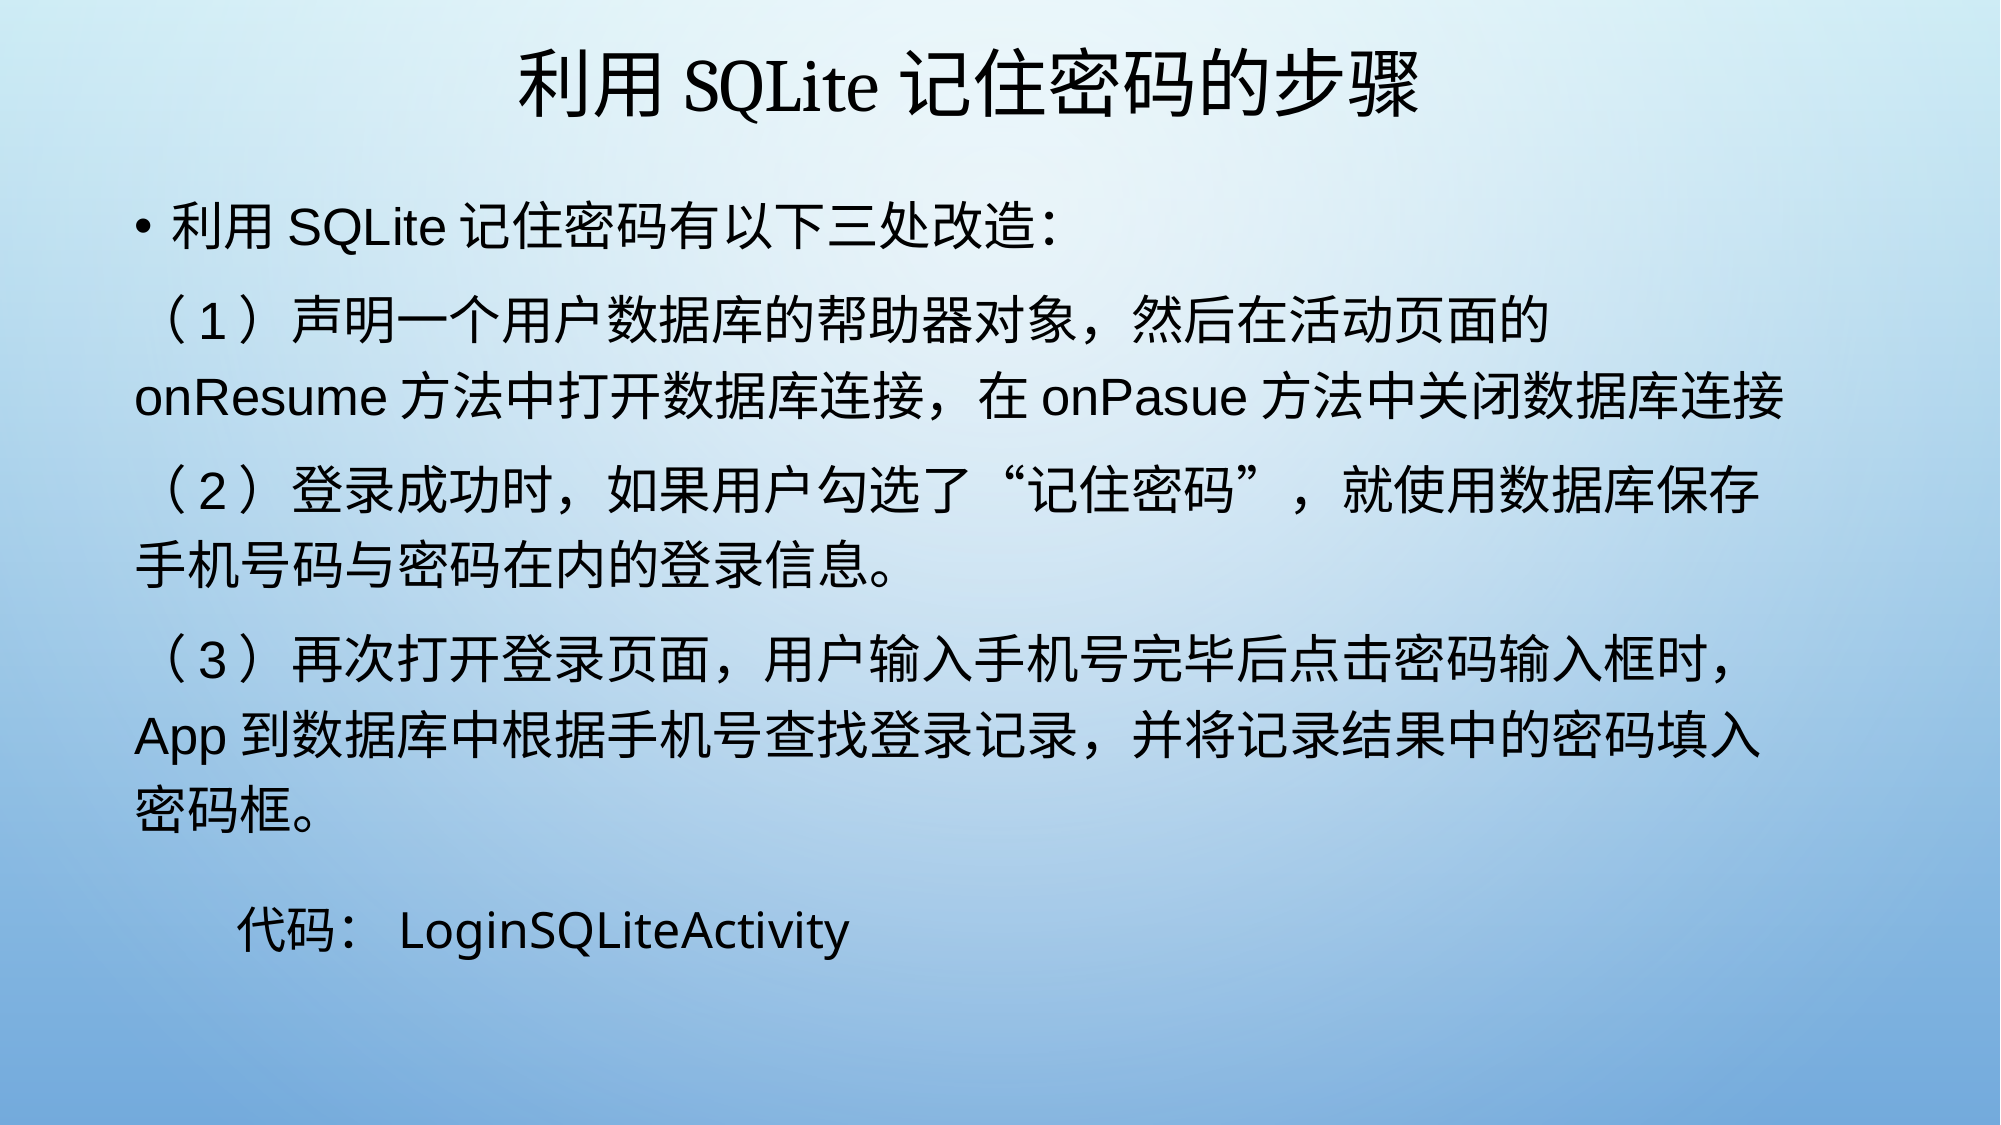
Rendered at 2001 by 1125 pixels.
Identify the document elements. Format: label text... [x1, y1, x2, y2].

text_box 代码：LoginSQLiteActivity [221, 891, 1222, 967]
title 利用SQLite记住密码的步骤 [119, 29, 1820, 146]
list 利用SQLite记住密码有以下三处改造： （1）声明一个用户数据库的帮助器对象，然后在活动页面的onResume方法中打开数据库连接，在onPasue方法中关闭数据库连接 （2）登录成功时，如果用户勾选了“记住密码”，就使用数据库保存手机号码与密码在内的登录信息。 （3）再次打开登录页面，用户输入手机号完毕后点击密码输入框时，App到数据库中根据手机号查找登录记录，并将记录结果中的密码填入密码框。 [119, 173, 1820, 859]
title 6.4.4 利用Room简化数据库操作 [0, 0, 2000, 395]
